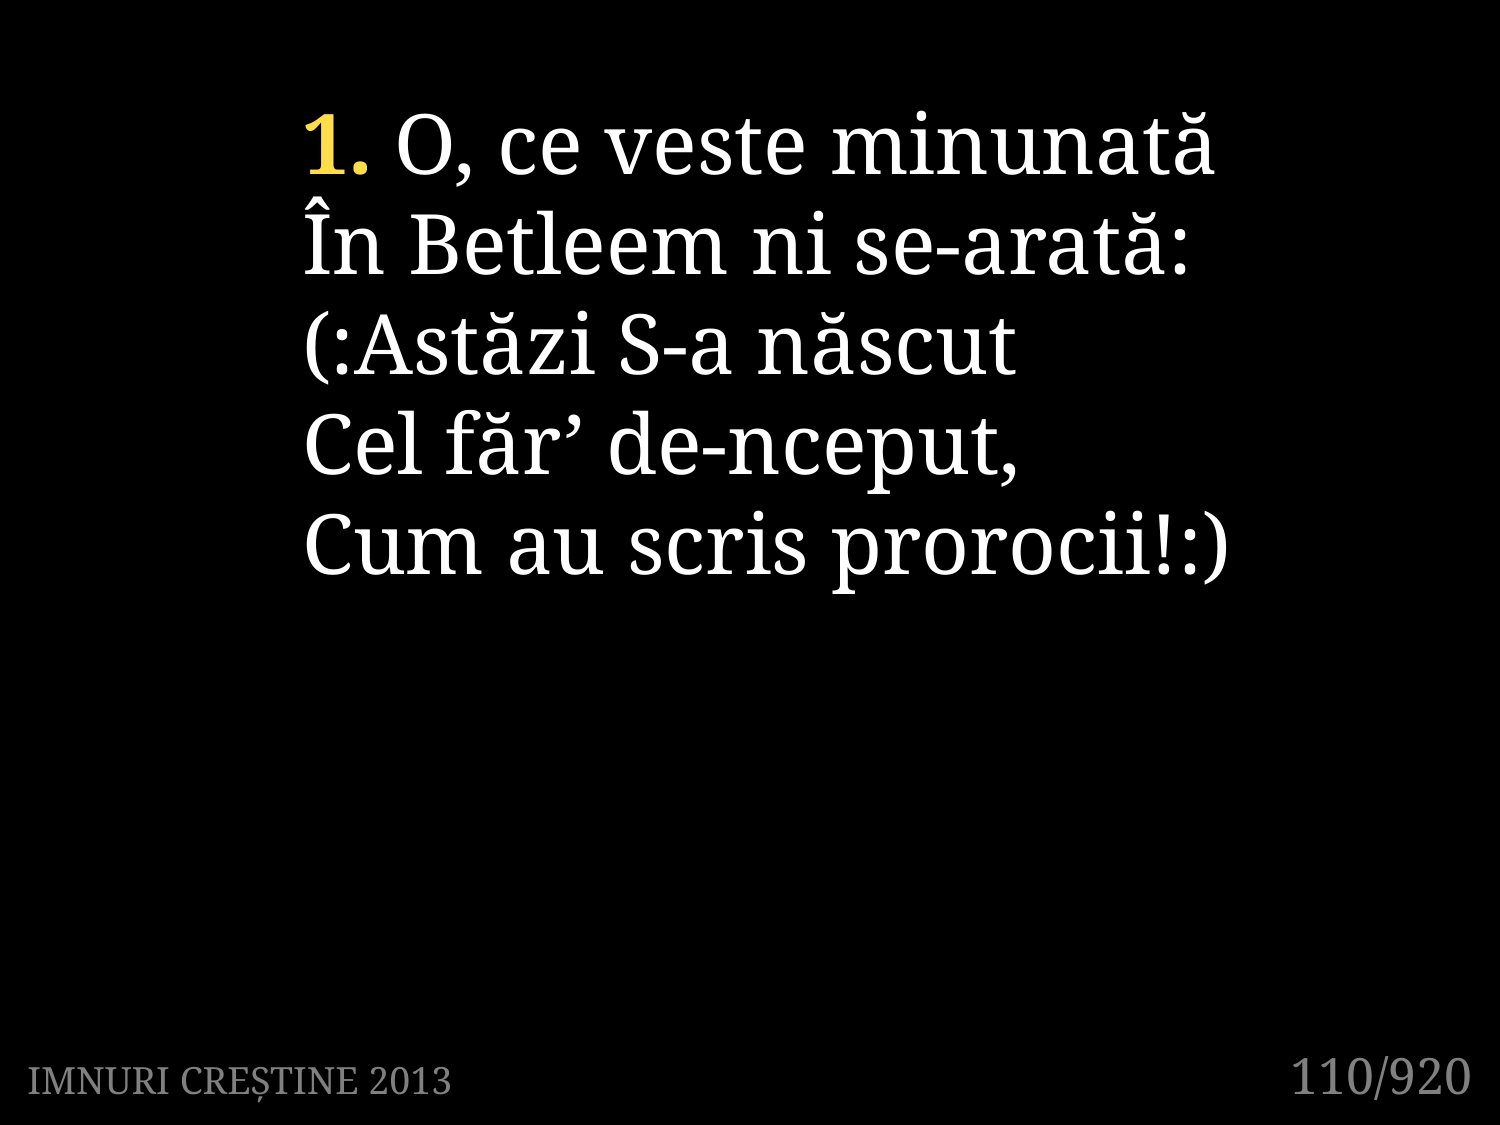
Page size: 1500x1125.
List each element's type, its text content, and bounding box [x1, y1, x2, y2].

text_box 110/920 [637, 1037, 1488, 1113]
text_box 1. O, ce veste minunată În Betleem ni se-arată: (:Astăzi S-a născut Cel făr’ de-nceput, Cum au scris prorocii!:) [287, 83, 1475, 599]
text_box IMNURI CREȘTINE 2013 [12, 1049, 637, 1110]
